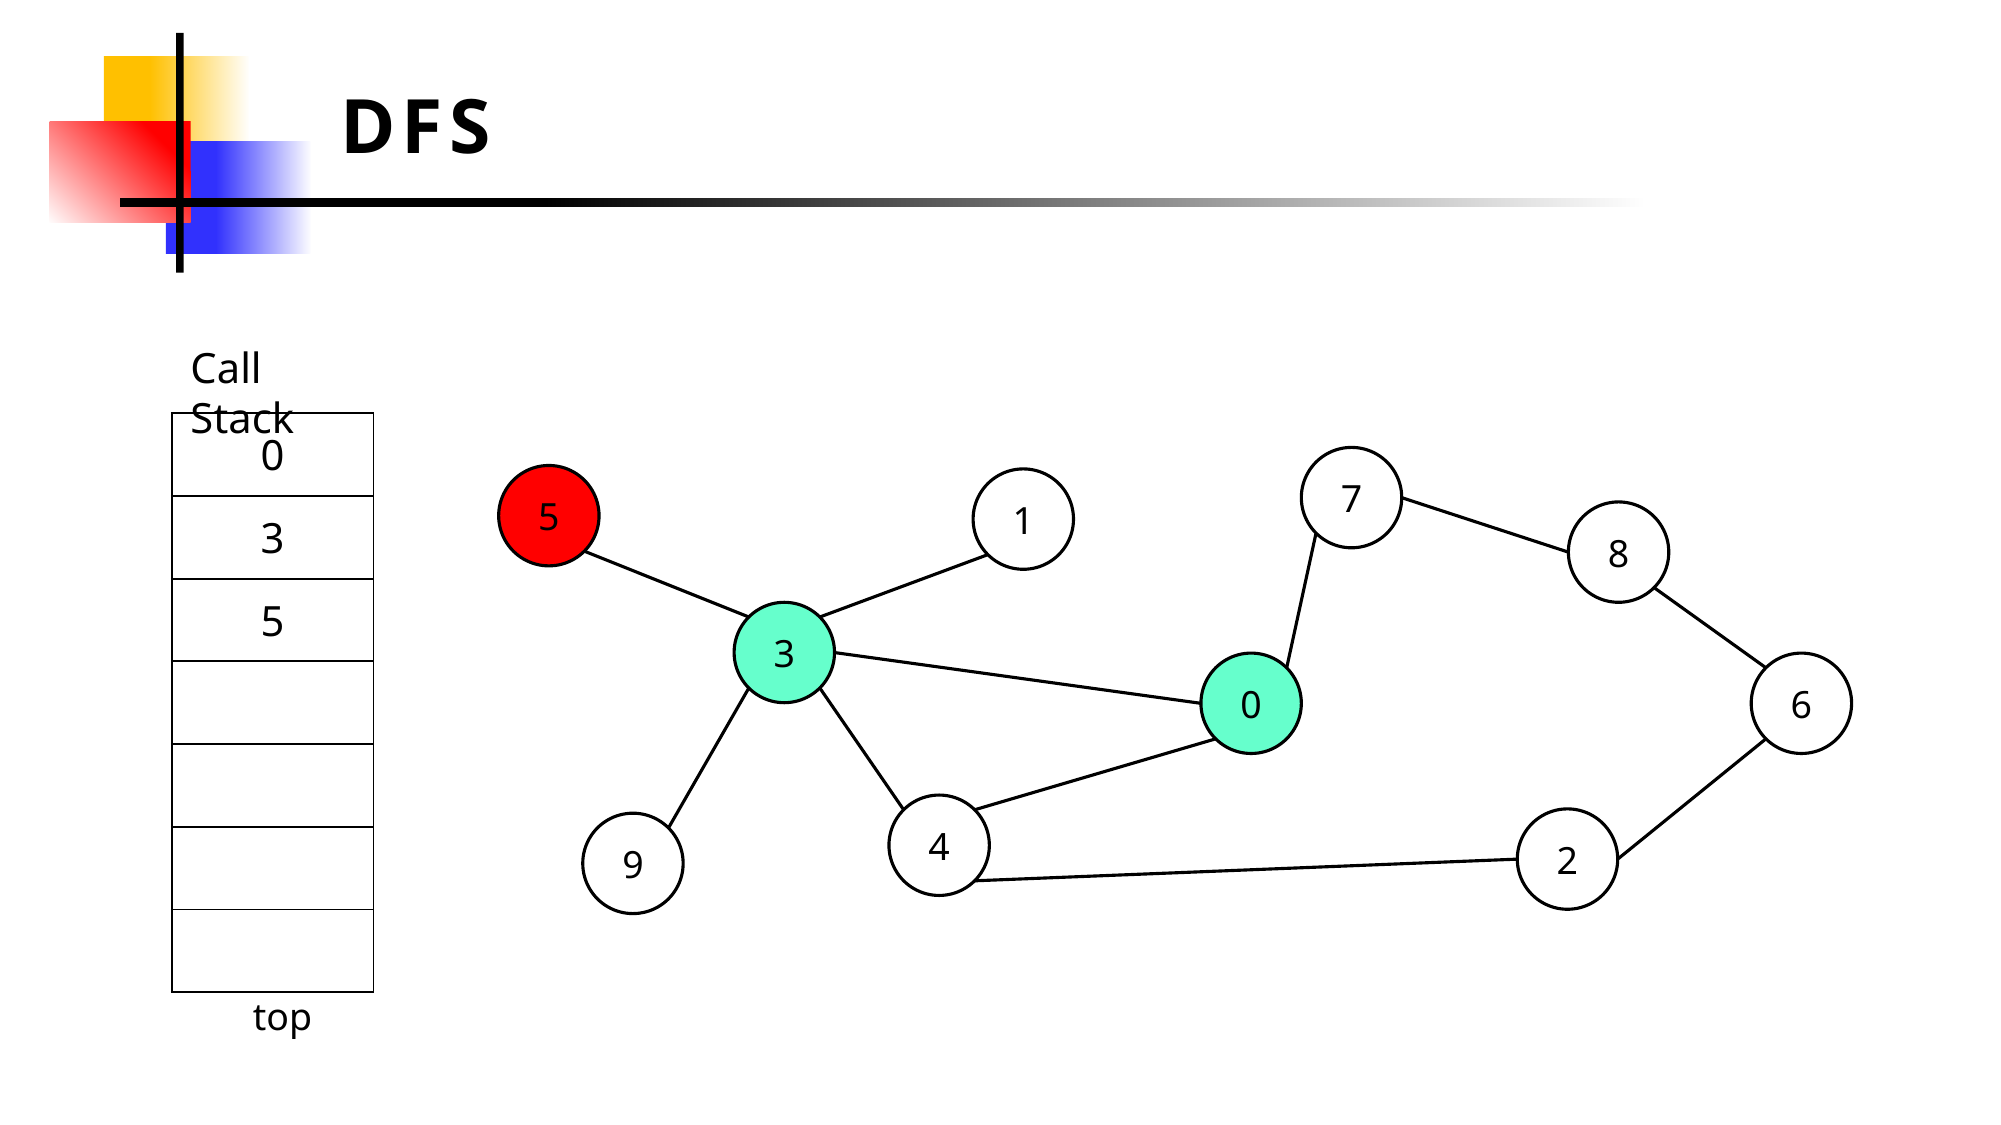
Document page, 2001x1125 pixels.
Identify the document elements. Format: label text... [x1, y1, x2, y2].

table_cell 5 [173, 580, 373, 660]
table_header 0 [173, 414, 373, 495]
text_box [498, 447, 1852, 914]
text_box top [238, 985, 347, 1046]
table_cell [173, 828, 373, 909]
table_cell [173, 662, 373, 743]
table_cell [173, 910, 373, 991]
text_box Call Stack [175, 334, 378, 450]
table_cell [173, 745, 373, 826]
table_cell 3 [173, 497, 373, 578]
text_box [49, 32, 1644, 273]
